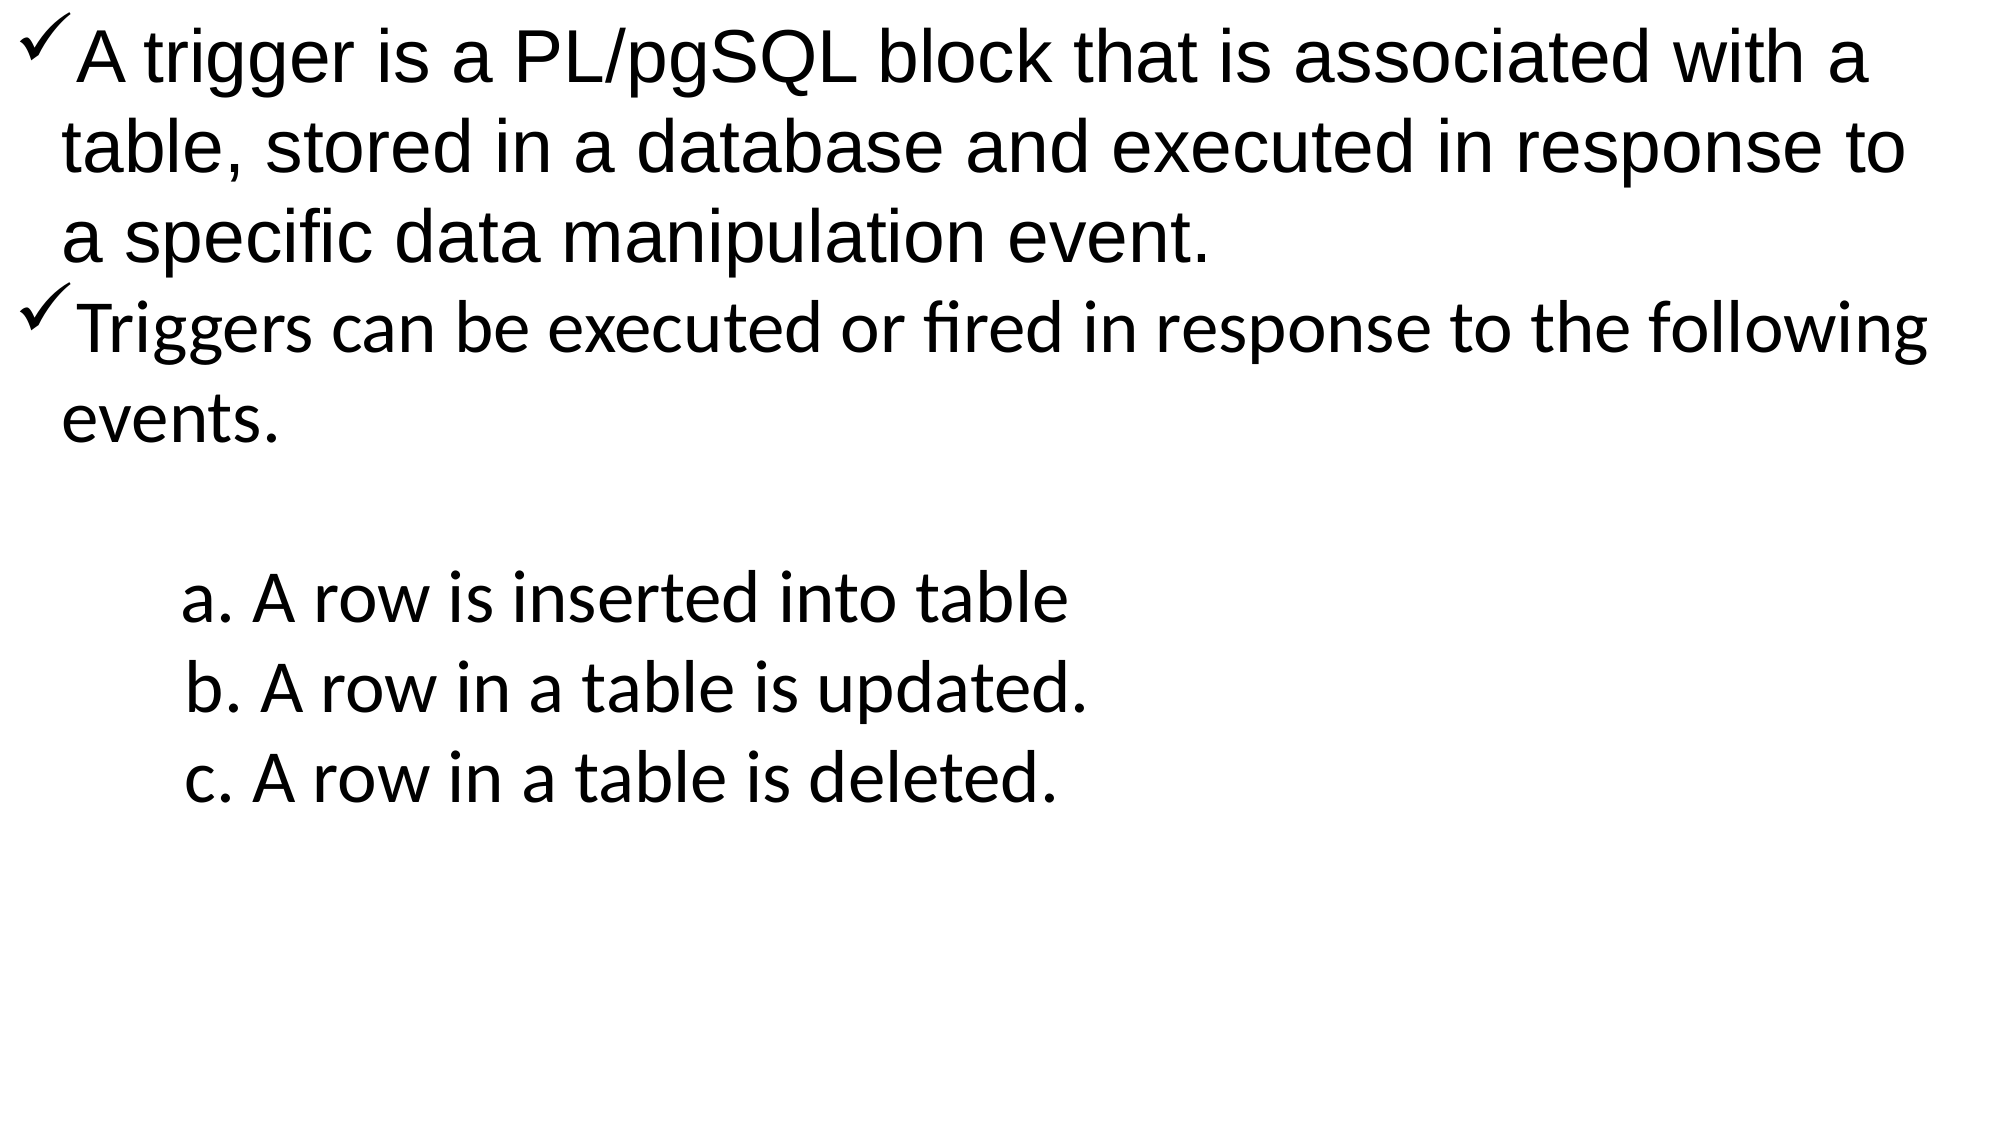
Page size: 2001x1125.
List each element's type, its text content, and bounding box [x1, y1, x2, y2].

text_box A trigger is a PL/pgSQL block that is associated with a table, stored in a database and executed in response to a specific data manipulation event. Triggers can be executed or fired in response to the following events. a. A row is inserted into table b. A row in a table is updated. c. A row in a table is deleted. [0, 0, 1971, 965]
